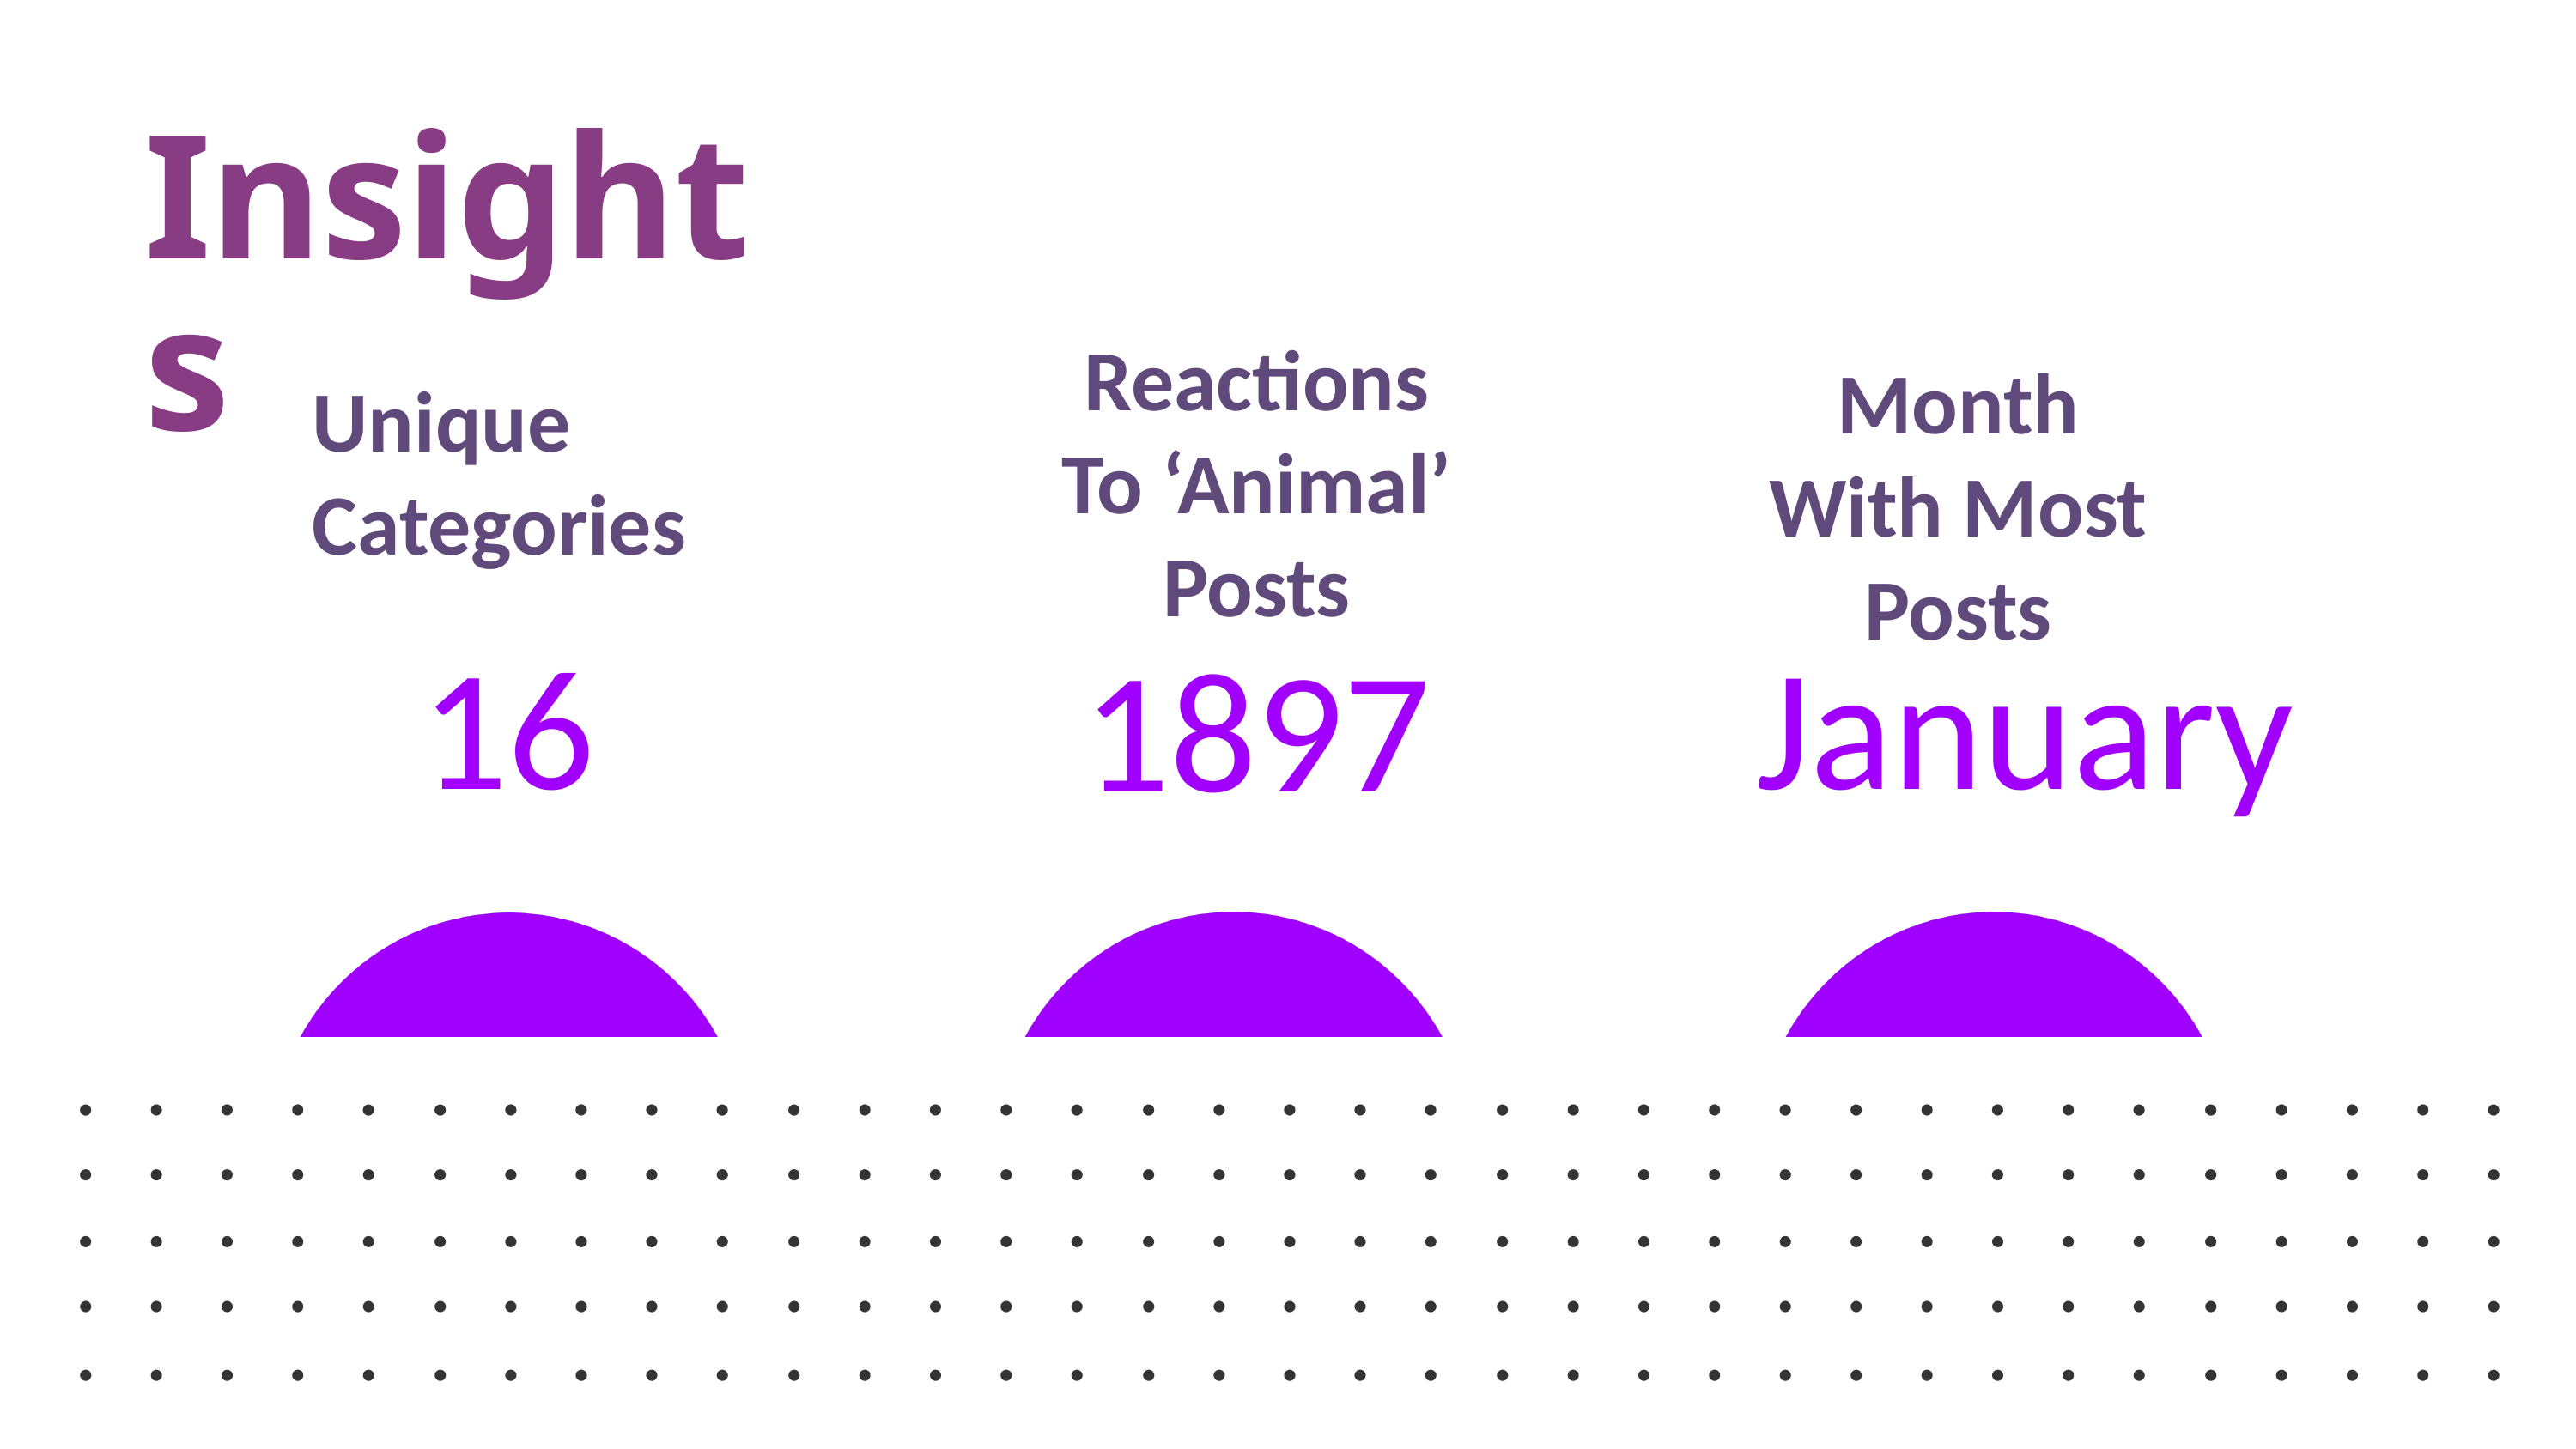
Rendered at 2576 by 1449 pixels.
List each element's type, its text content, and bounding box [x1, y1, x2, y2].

picture [1024, 912, 1443, 1037]
text_box January [1743, 611, 2356, 830]
text_box 1897 [1024, 613, 1490, 833]
text_box Reactions To ‘Animal’ Posts [1047, 318, 1467, 640]
text_box 16 [408, 611, 721, 830]
text_box Insights [144, 121, 799, 465]
text_box Unique Categories [299, 359, 719, 579]
text_box Month With Most Posts [1748, 342, 2168, 664]
picture [299, 912, 719, 1037]
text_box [72, 1099, 2504, 1385]
picture [1784, 912, 2204, 1037]
